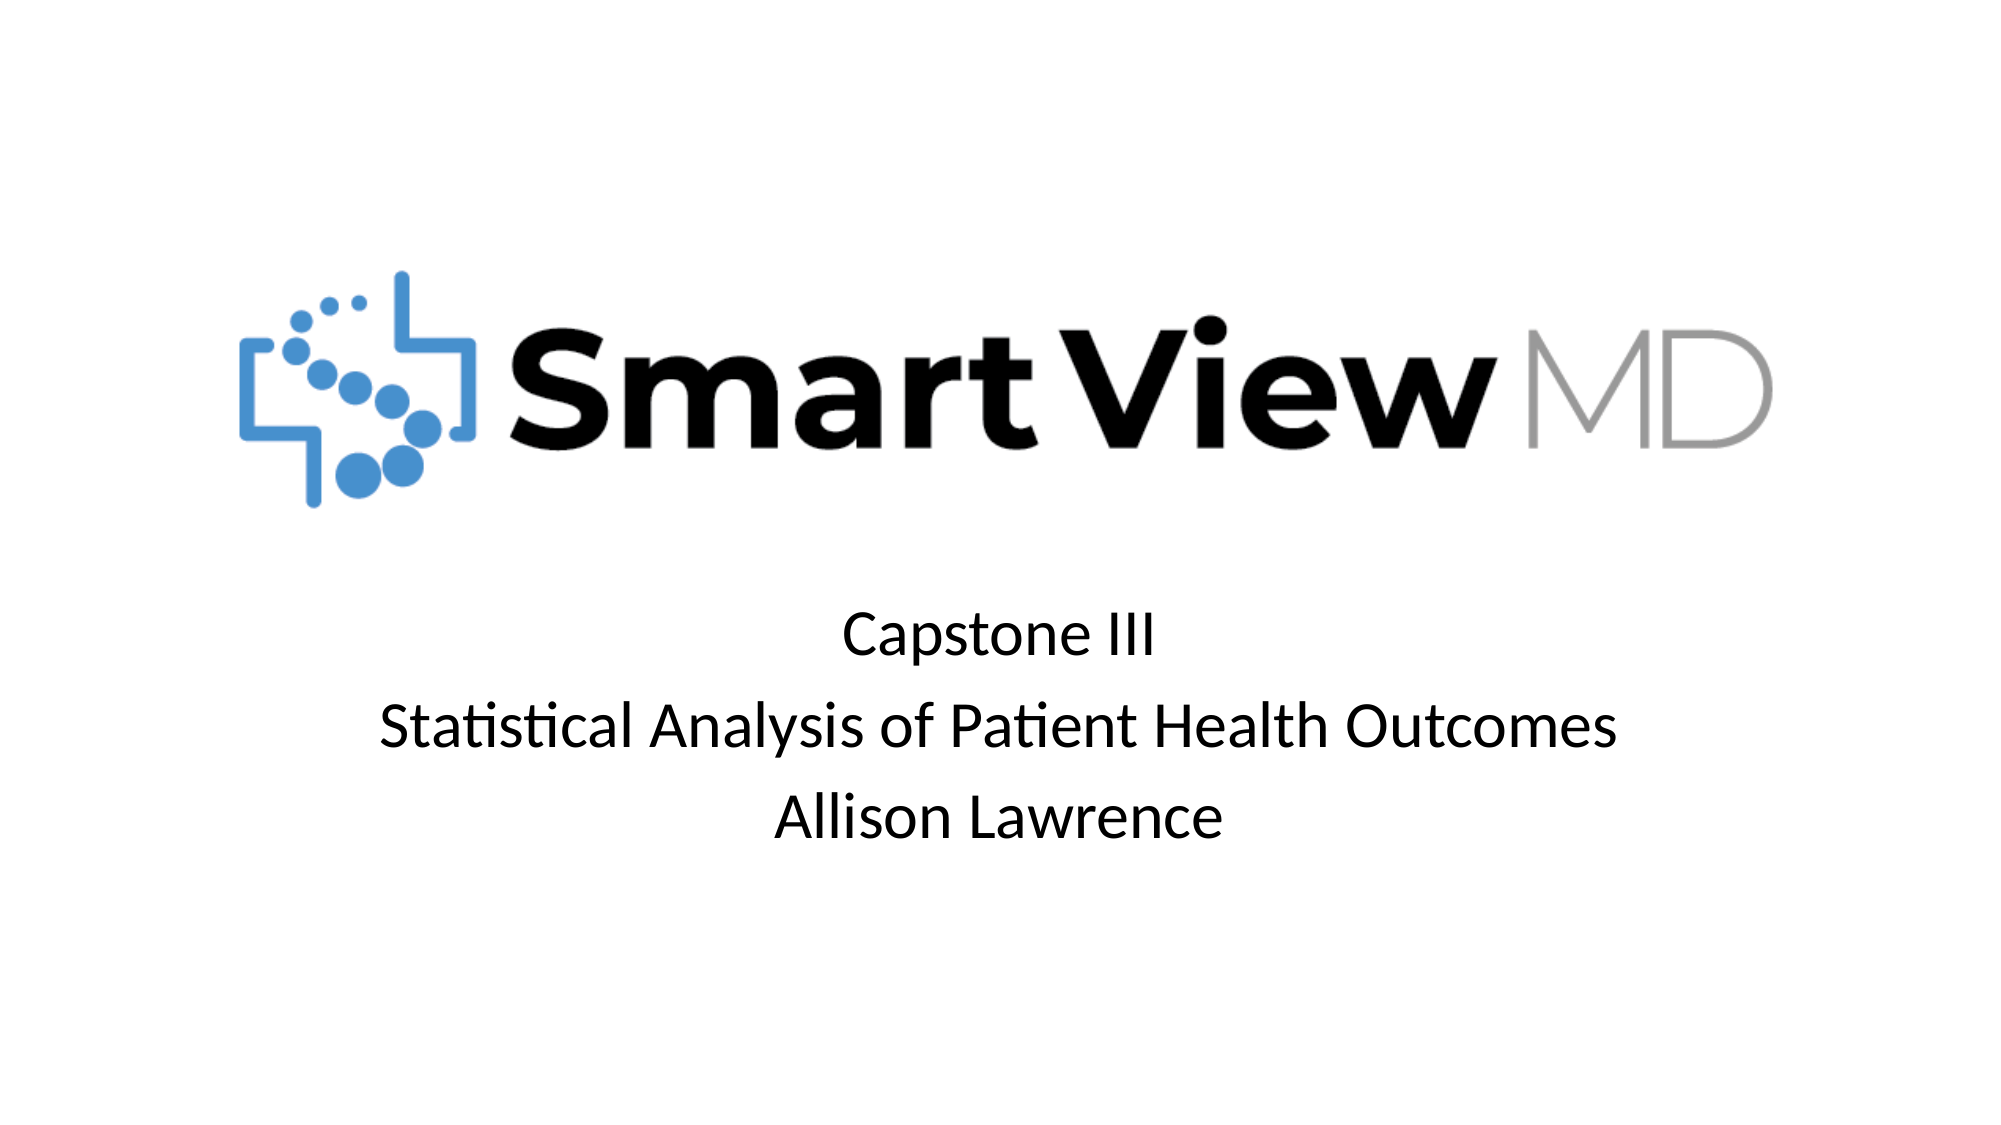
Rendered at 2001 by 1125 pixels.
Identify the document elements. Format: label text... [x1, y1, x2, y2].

picture [179, 205, 1820, 535]
subtitle Capstone III Statistical Analysis of Patient Health Outcomes Allison Lawrence [249, 590, 1750, 863]
